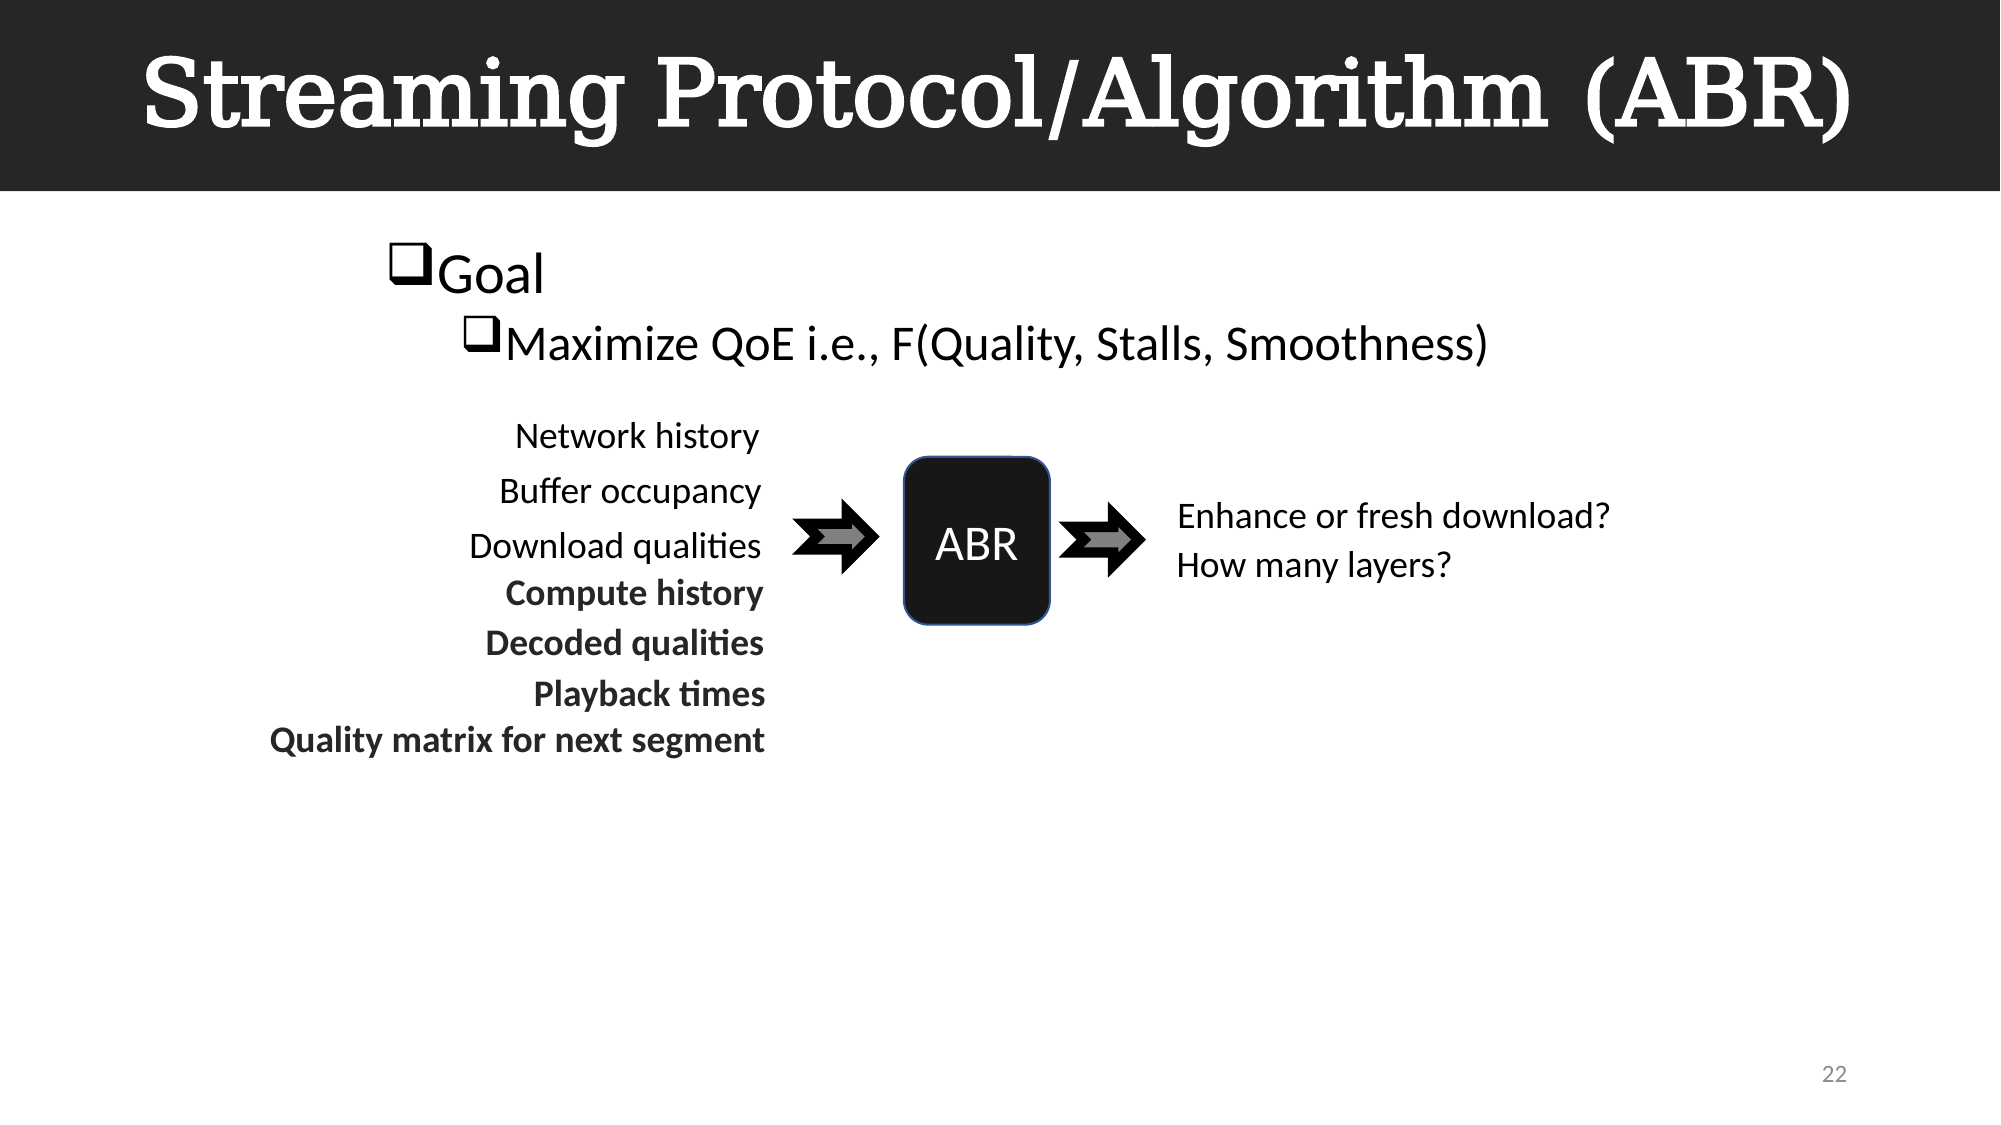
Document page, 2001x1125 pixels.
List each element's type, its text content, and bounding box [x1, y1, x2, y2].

text_box Download qualities [454, 513, 778, 574]
text_box Quality matrix for next segment [255, 707, 782, 768]
text_box Network history [500, 403, 775, 458]
text_box Buffer occupancy [484, 458, 777, 513]
text_box Decoded qualities [470, 610, 780, 671]
text_box [1068, 511, 1141, 568]
text_box Enhance or fresh download? [1162, 483, 1628, 544]
slide_number 22 [1412, 1042, 1863, 1103]
text_box Goal Maximize QoE i.e., F(Quality, Stalls, Smoothness) [369, 236, 1631, 404]
text_box [802, 508, 874, 565]
text_box ABR [902, 455, 1051, 626]
text_box How many layers? [1161, 532, 1469, 593]
text_box Streaming Protocol/Algorithm (ABR) [0, 0, 2000, 192]
text_box Playback times [519, 661, 782, 707]
text_box Compute history [491, 560, 780, 610]
